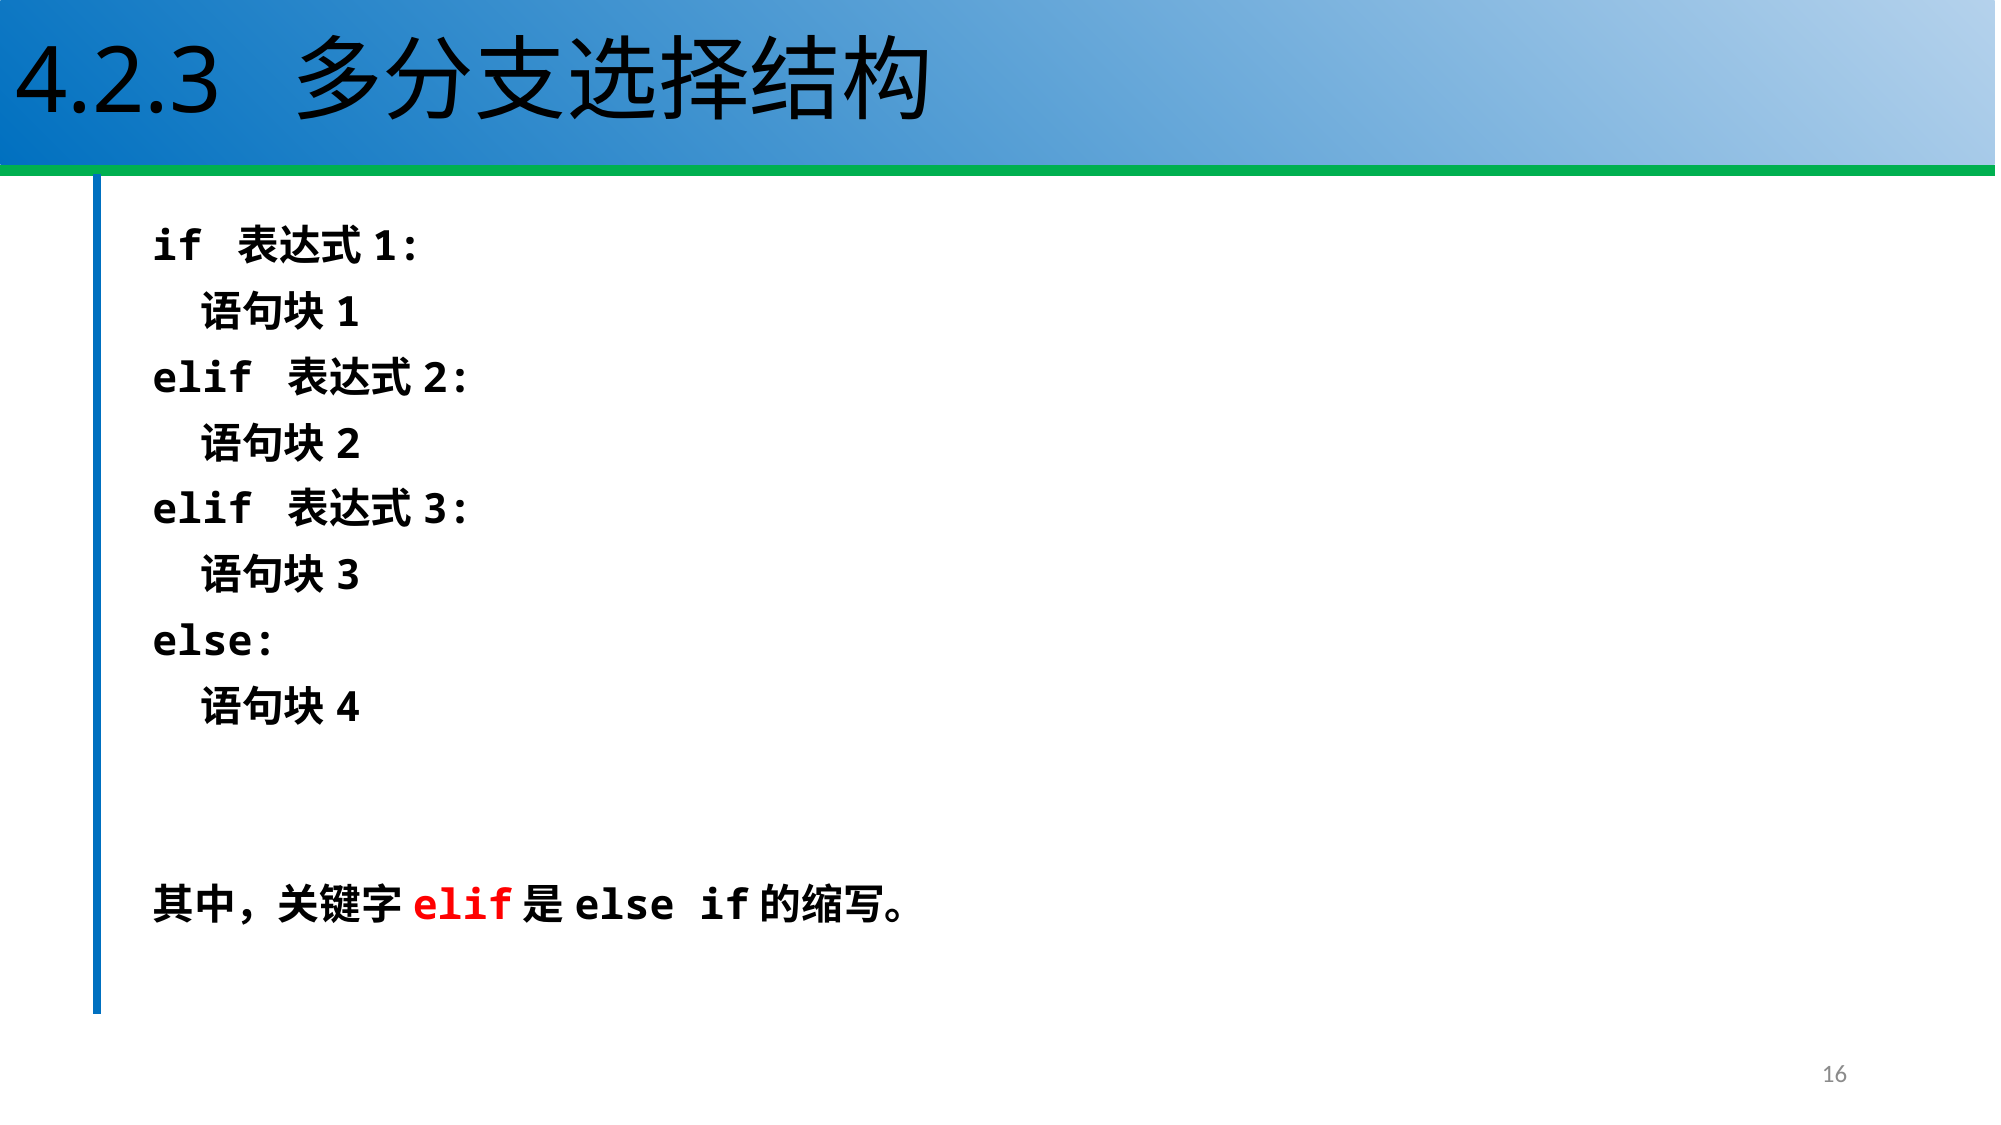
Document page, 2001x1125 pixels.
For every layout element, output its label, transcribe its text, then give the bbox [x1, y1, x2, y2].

slide_number 16 [1412, 1042, 1863, 1103]
title 4.2.3 多分支选择结构 [0, 0, 1995, 165]
list if 表达式1: 语句块1 elif 表达式2: 语句块2 elif 表达式3: 语句块3 else: 语句块4 其中，关键字elif是else if的缩写。 [137, 216, 1863, 978]
